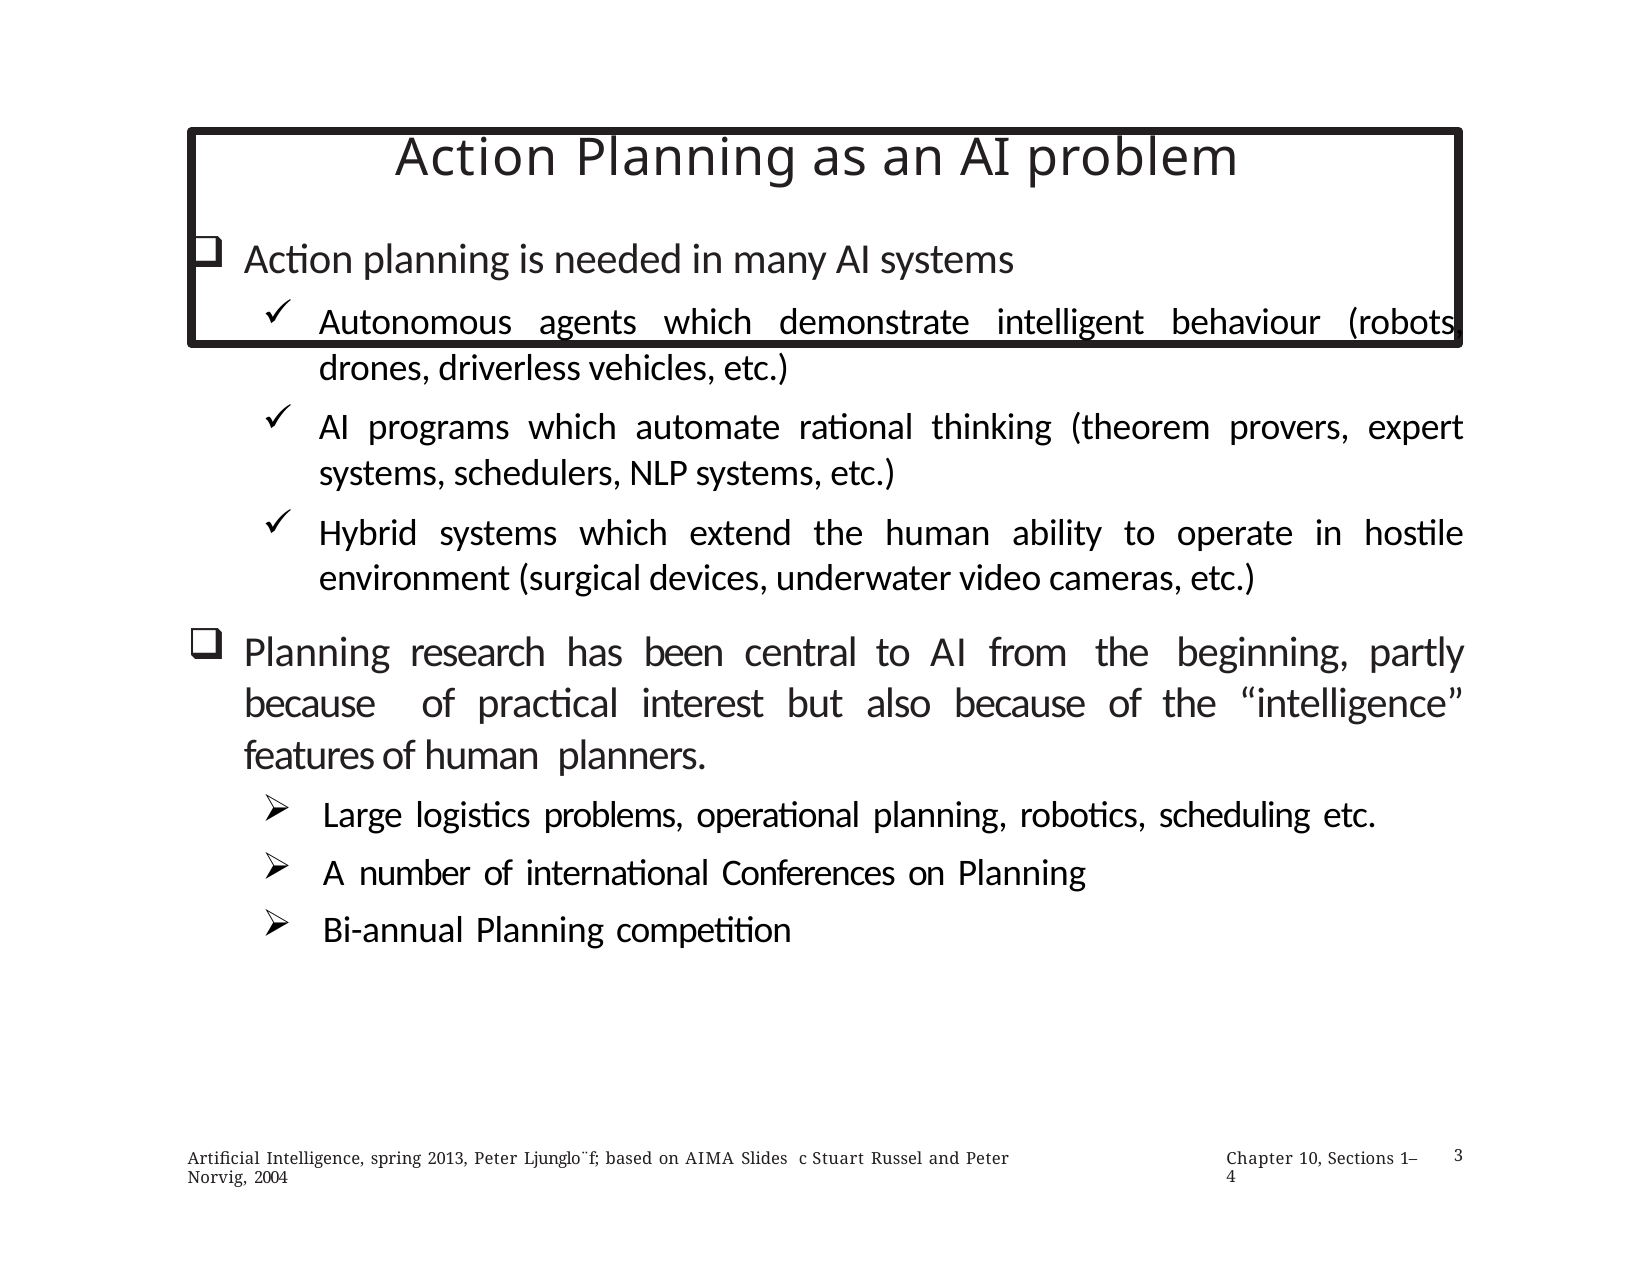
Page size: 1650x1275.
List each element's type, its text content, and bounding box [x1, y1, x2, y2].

text_box Chapter 10, Sections 1–4 [1224, 1149, 1421, 1186]
list Action planning is needed in many AI systems Autonomous agents which demonstrate intelligent behaviour (robots, drones, driverless vehicles, etc.) AI programs which automate rational thinking (theorem provers, expert systems, schedulers, NLP systems, etc.) Hybrid systems which extend the human ability to operate in hostile environment (surgical devices, underwater video cameras, etc.) Planning research has been central to AI from the beginning, partly because of practical interest but also because of the “intelligence” features of human planners. Large logistics problems, operational planning, robotics, scheduling etc. A number of international Conferences on Planning Bi-annual Planning competition [185, 229, 1465, 956]
footer Artificial Intelligence, spring 2013, Peter Ljunglo¨f; based on AIMA Slides c Stuart Russel and Peter Norvig, 2004 [185, 1148, 1068, 1275]
title Action Planning as an AI problem [191, 131, 1459, 229]
text_box 3 [1447, 1149, 1471, 1168]
